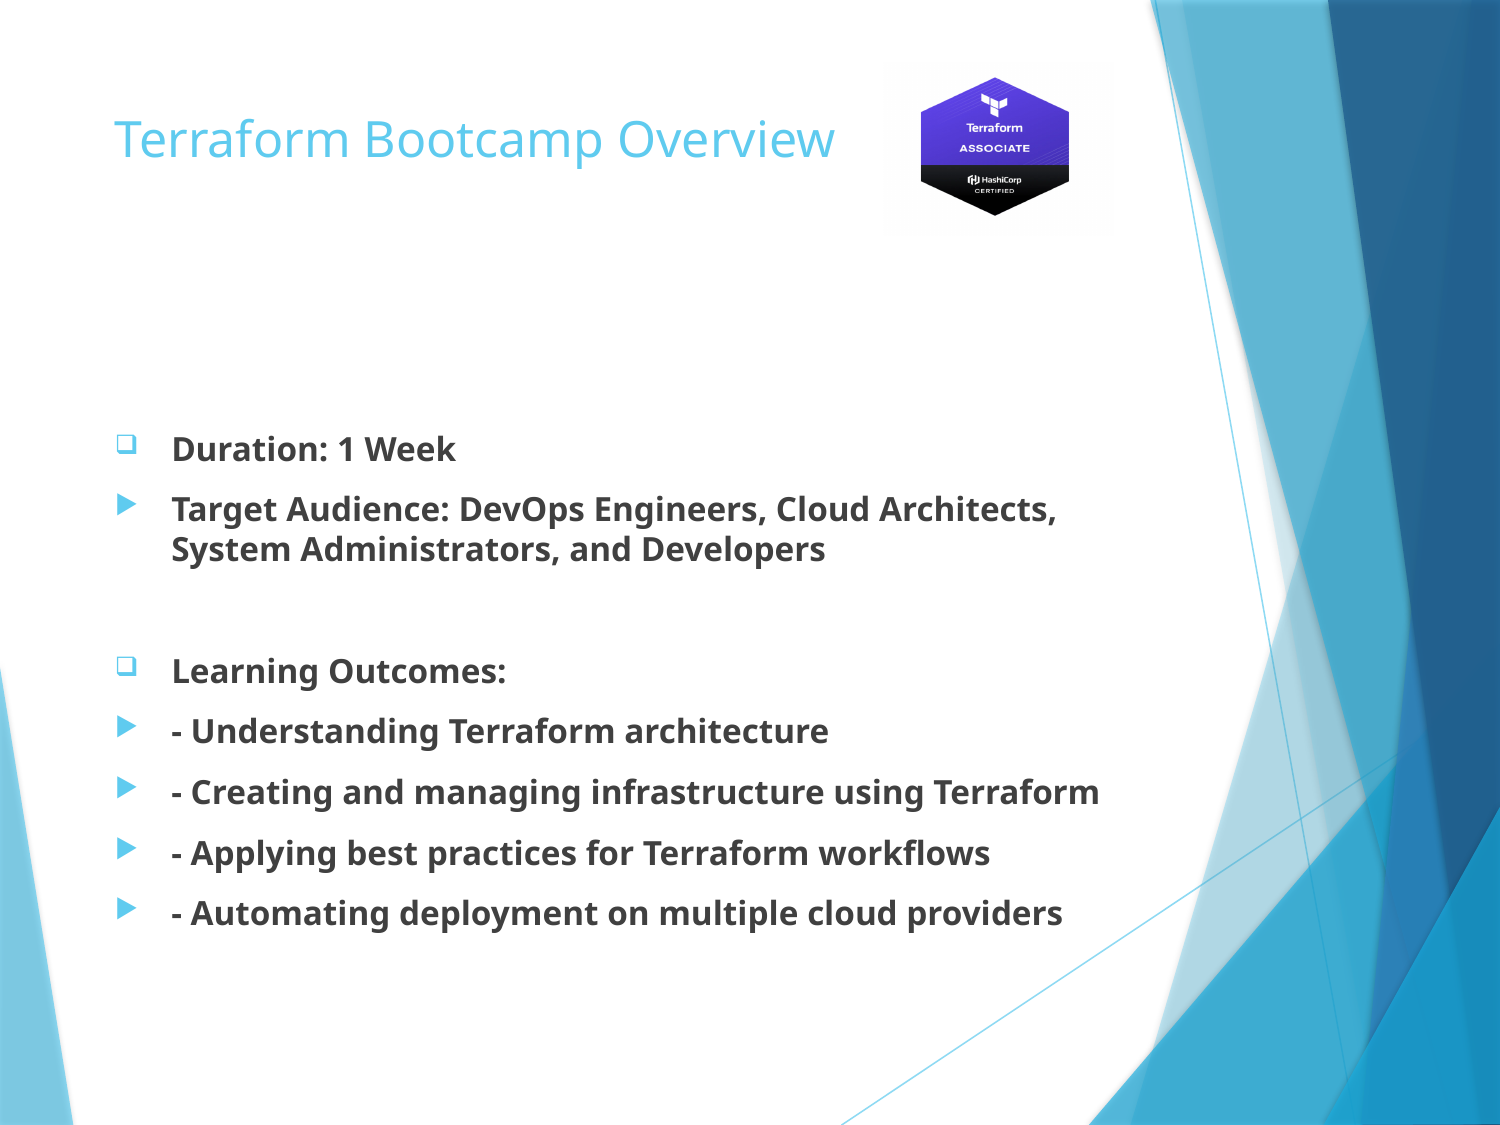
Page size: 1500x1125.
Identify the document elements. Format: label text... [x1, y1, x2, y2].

list Duration: 1 Week Target Audience: DevOps Engineers, Cloud Architects, System Administrators, and Developers Learning Outcomes: - Understanding Terraform architecture - Creating and managing infrastructure using Terraform - Applying best practices for Terraform workflows - Automating deployment on multiple cloud providers [99, 354, 1142, 992]
title Terraform Bootcamp Overview [99, 99, 1142, 317]
picture [882, 61, 1114, 237]
